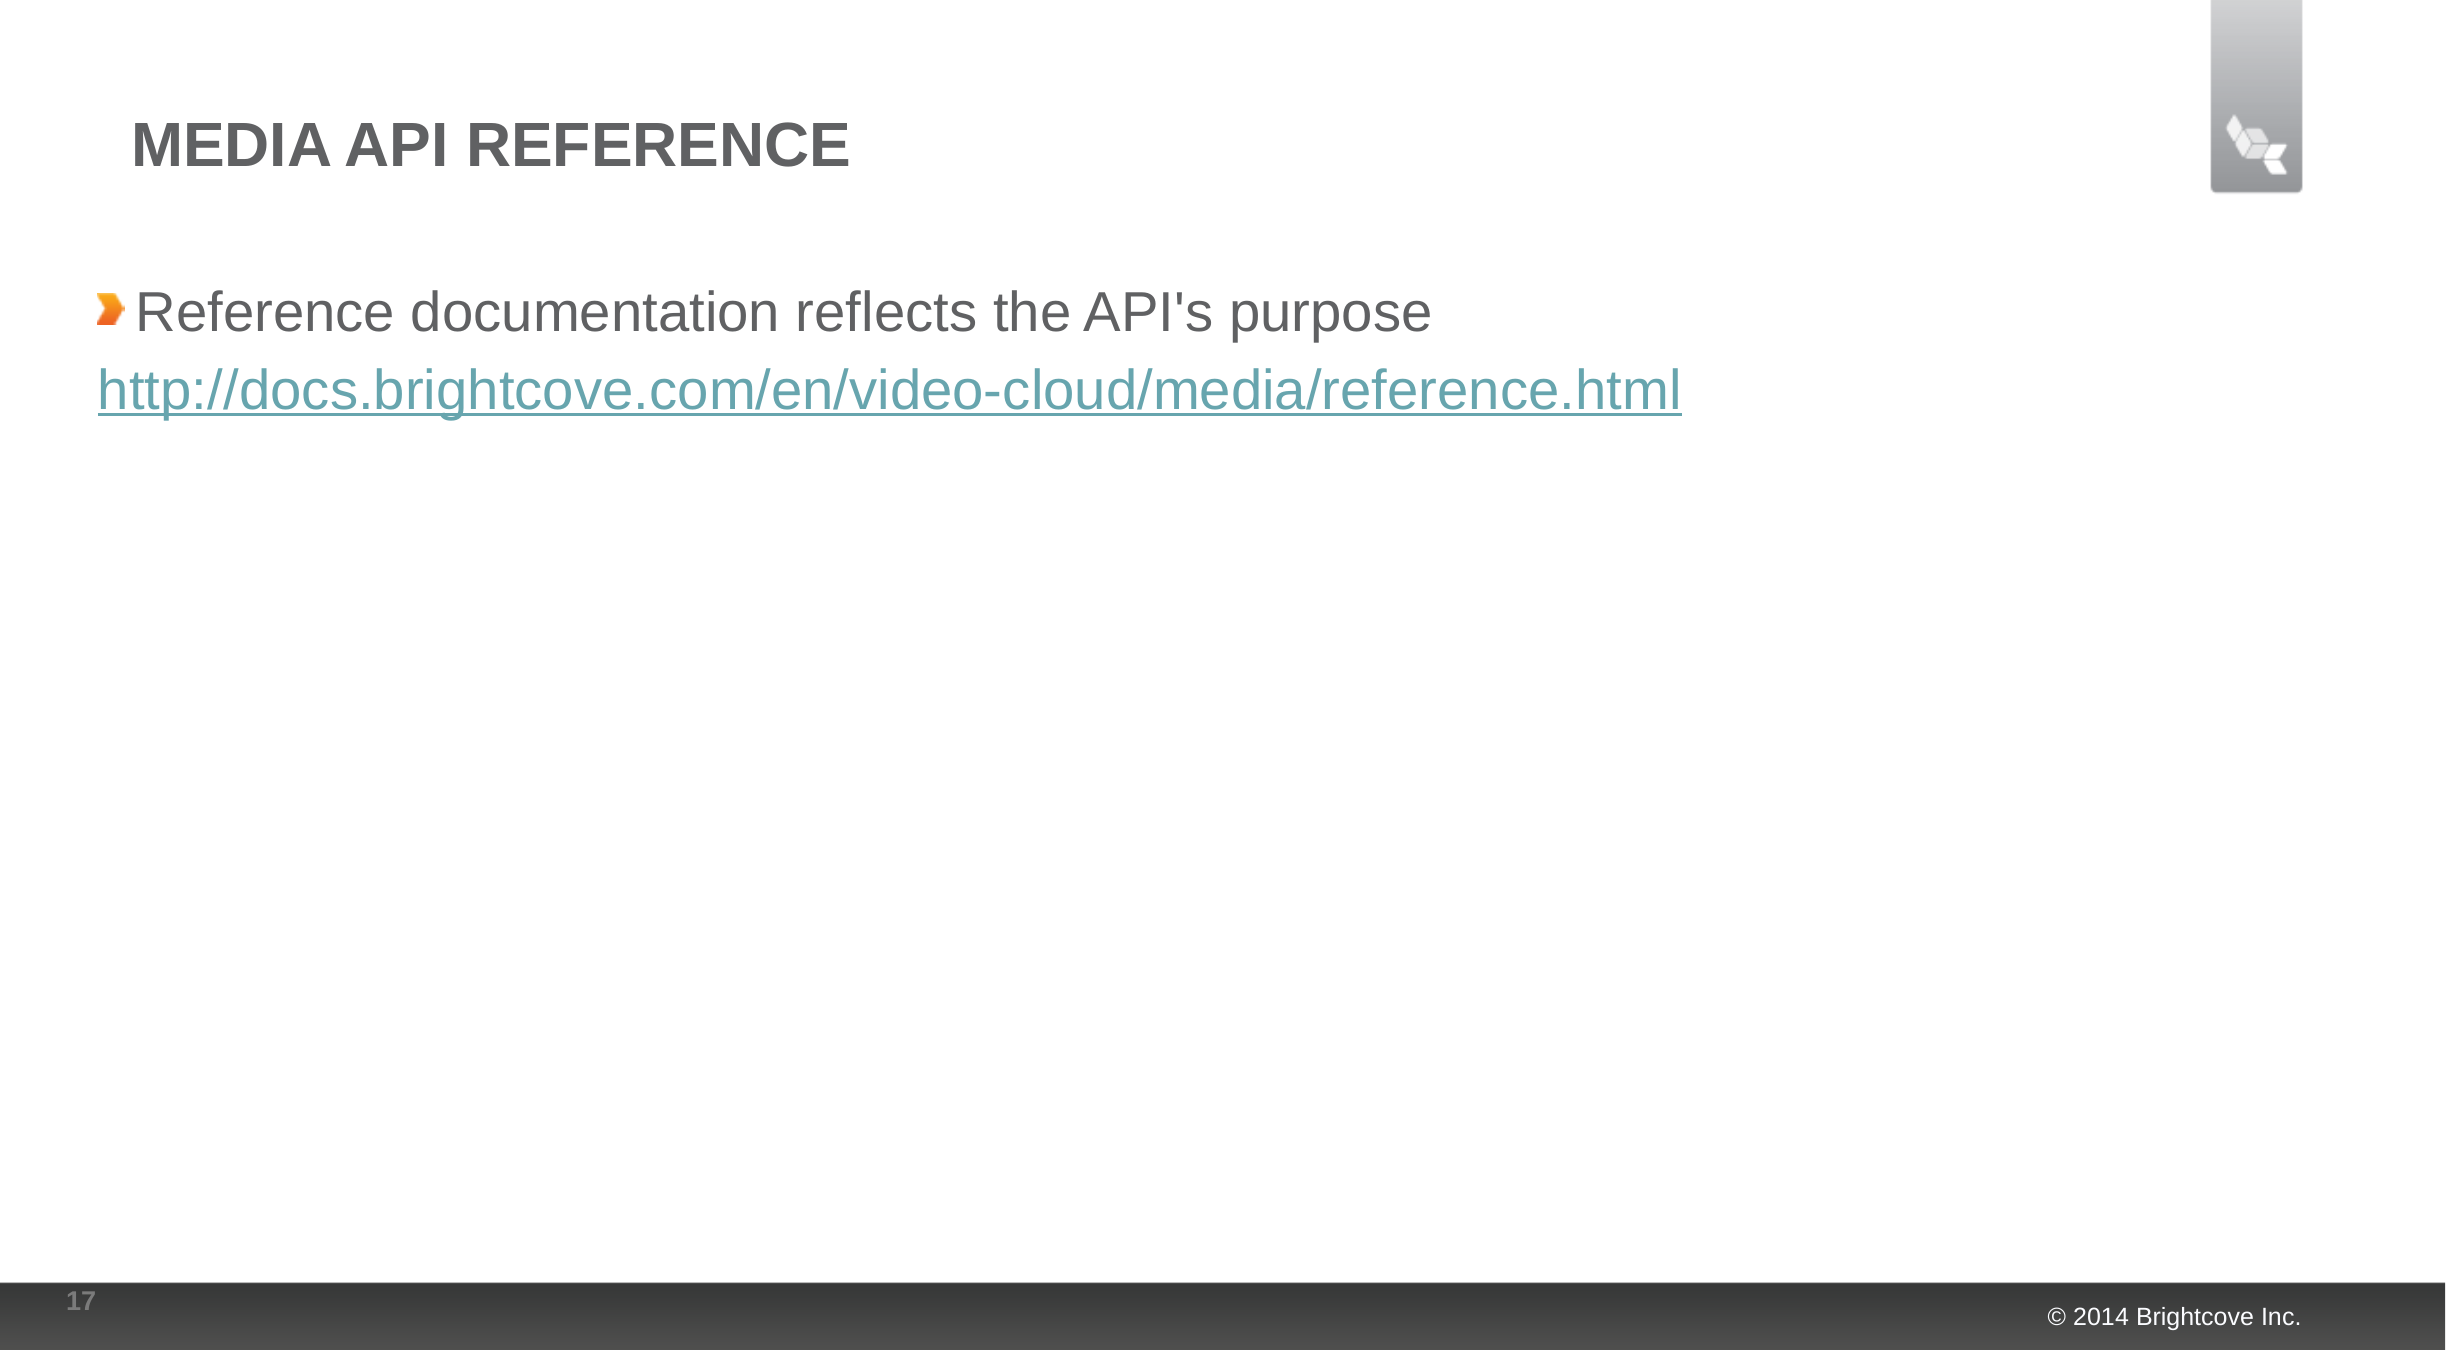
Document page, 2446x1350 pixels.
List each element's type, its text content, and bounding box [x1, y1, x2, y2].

title media api reference [109, 41, 2155, 243]
picture [0, 0, 2446, 1350]
text_box 17 [44, 1272, 167, 1348]
list Reference documentation reflects the API's purpose http://docs.brightcove.com/en/video-cloud/media/reference.html [76, 264, 2318, 1124]
